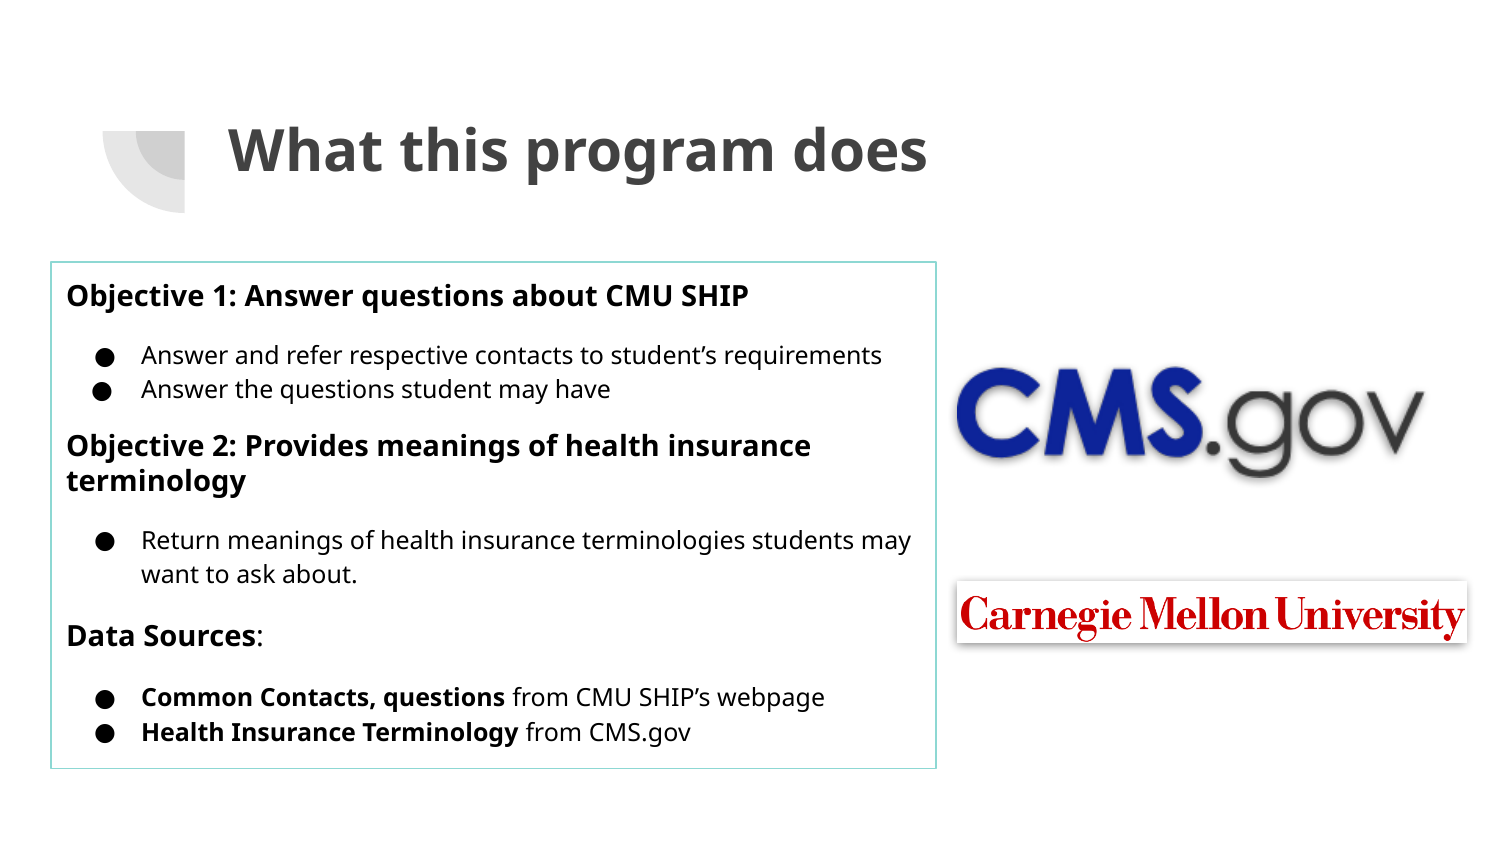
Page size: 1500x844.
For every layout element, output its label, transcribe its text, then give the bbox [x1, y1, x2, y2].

list Objective 1: Answer questions about CMU SHIP Answer and refer respective contacts to student’s requirements Answer the questions student may have Objective 2: Provides meanings of health insurance terminology Return meanings of health insurance terminologies students may want to ask about. Data Sources: Common Contacts, questions from CMU SHIP’s webpage Health Insurance Terminology from CMS.gov [50, 262, 937, 769]
title What this program does [213, 98, 1368, 263]
picture [957, 365, 1427, 479]
picture [957, 581, 1467, 643]
